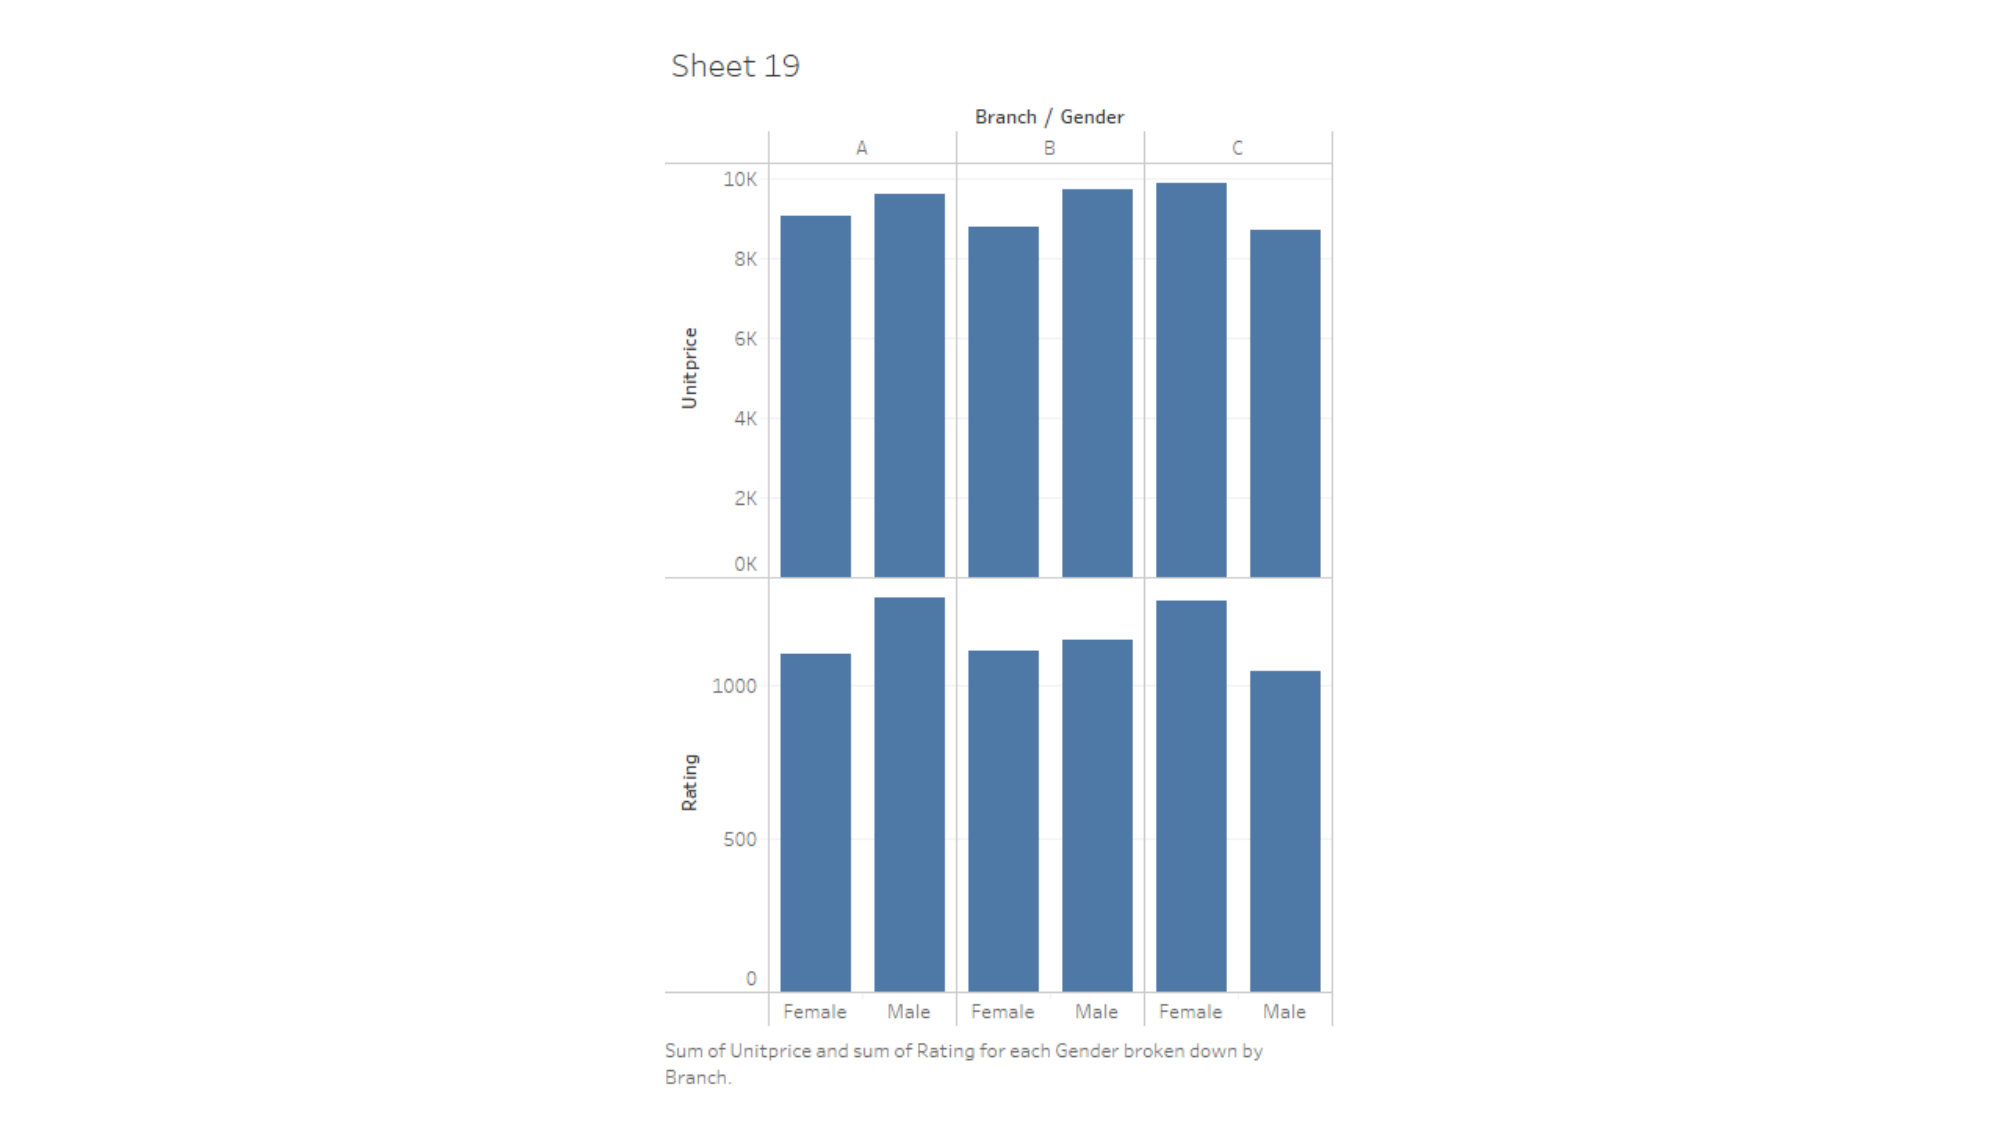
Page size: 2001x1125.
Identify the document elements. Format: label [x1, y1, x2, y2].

picture [665, 33, 1335, 1092]
